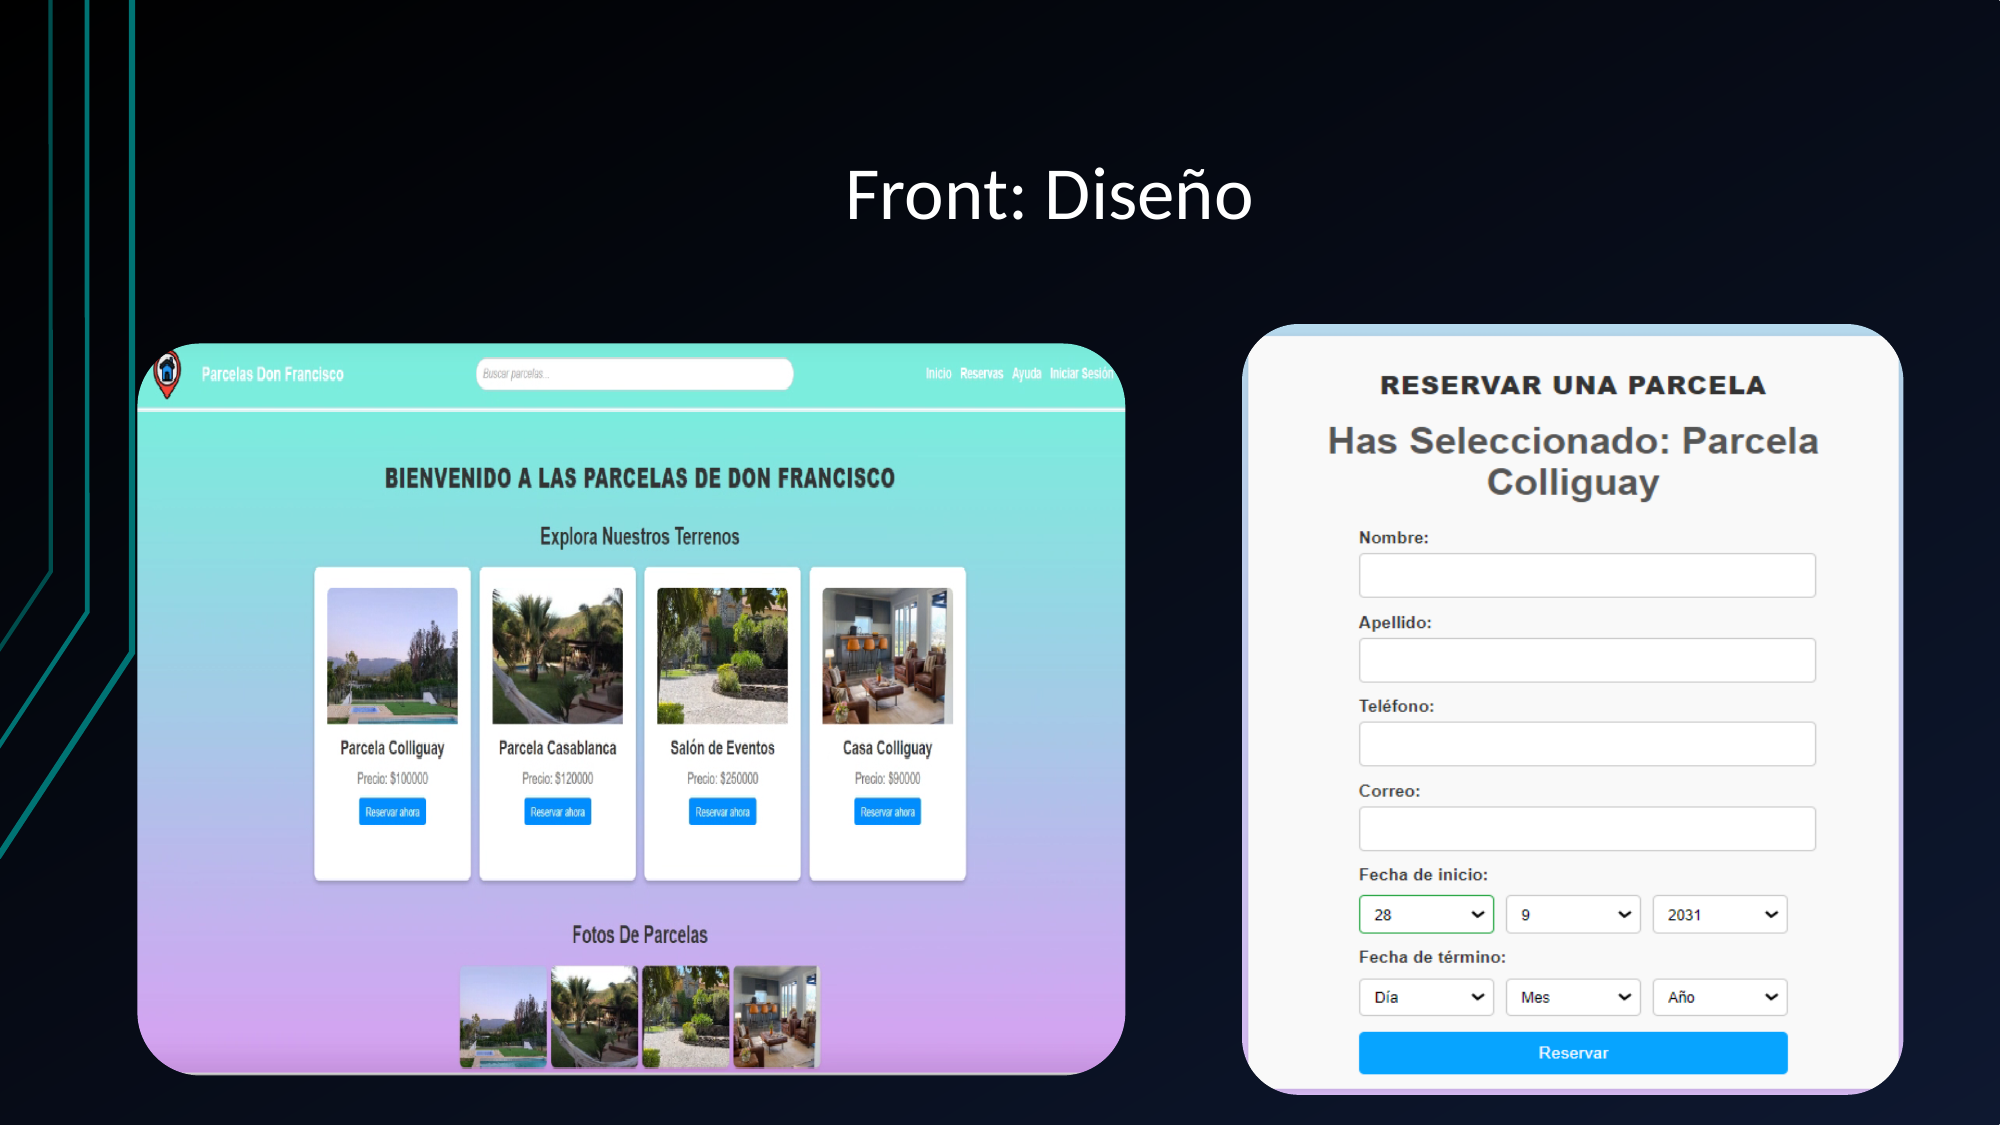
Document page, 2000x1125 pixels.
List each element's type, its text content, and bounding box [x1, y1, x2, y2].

picture [137, 343, 1126, 1076]
title Front: Diseño [199, 45, 1900, 246]
picture [1241, 323, 1904, 1096]
